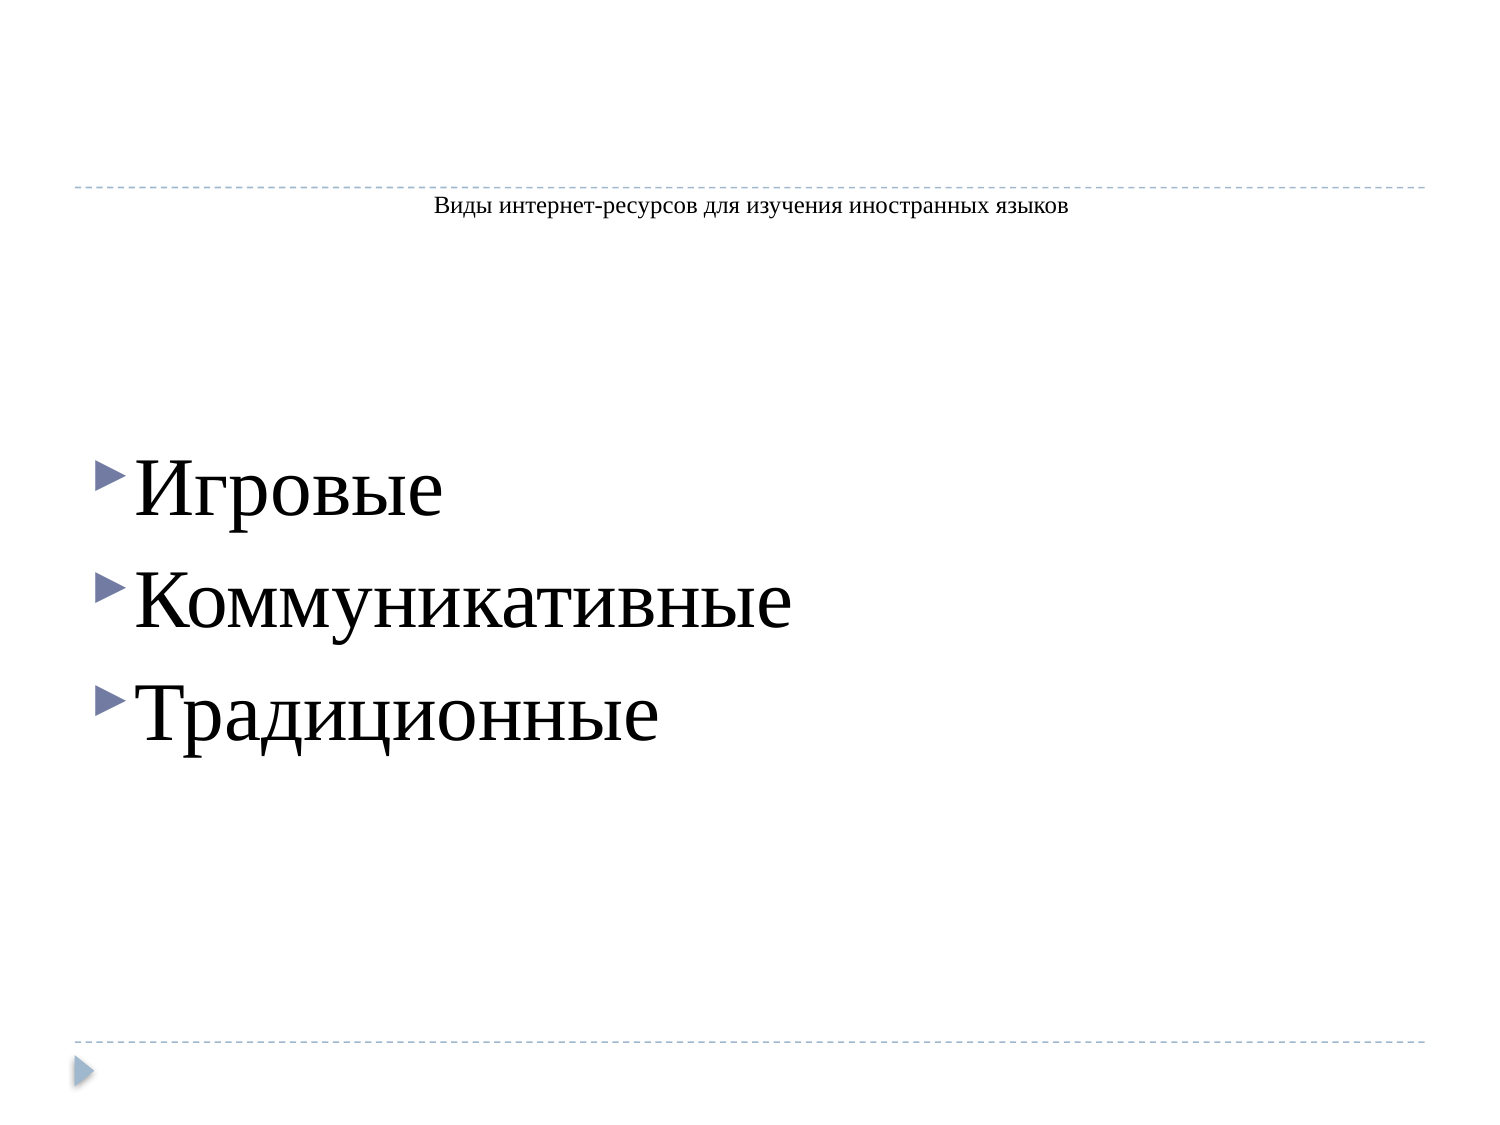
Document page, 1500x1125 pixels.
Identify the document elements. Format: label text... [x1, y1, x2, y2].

title Виды интернет-ресурсов для изучения иностранных языков [76, 90, 1427, 253]
list Игровые Коммуникативные Традиционные [75, 200, 1425, 1010]
